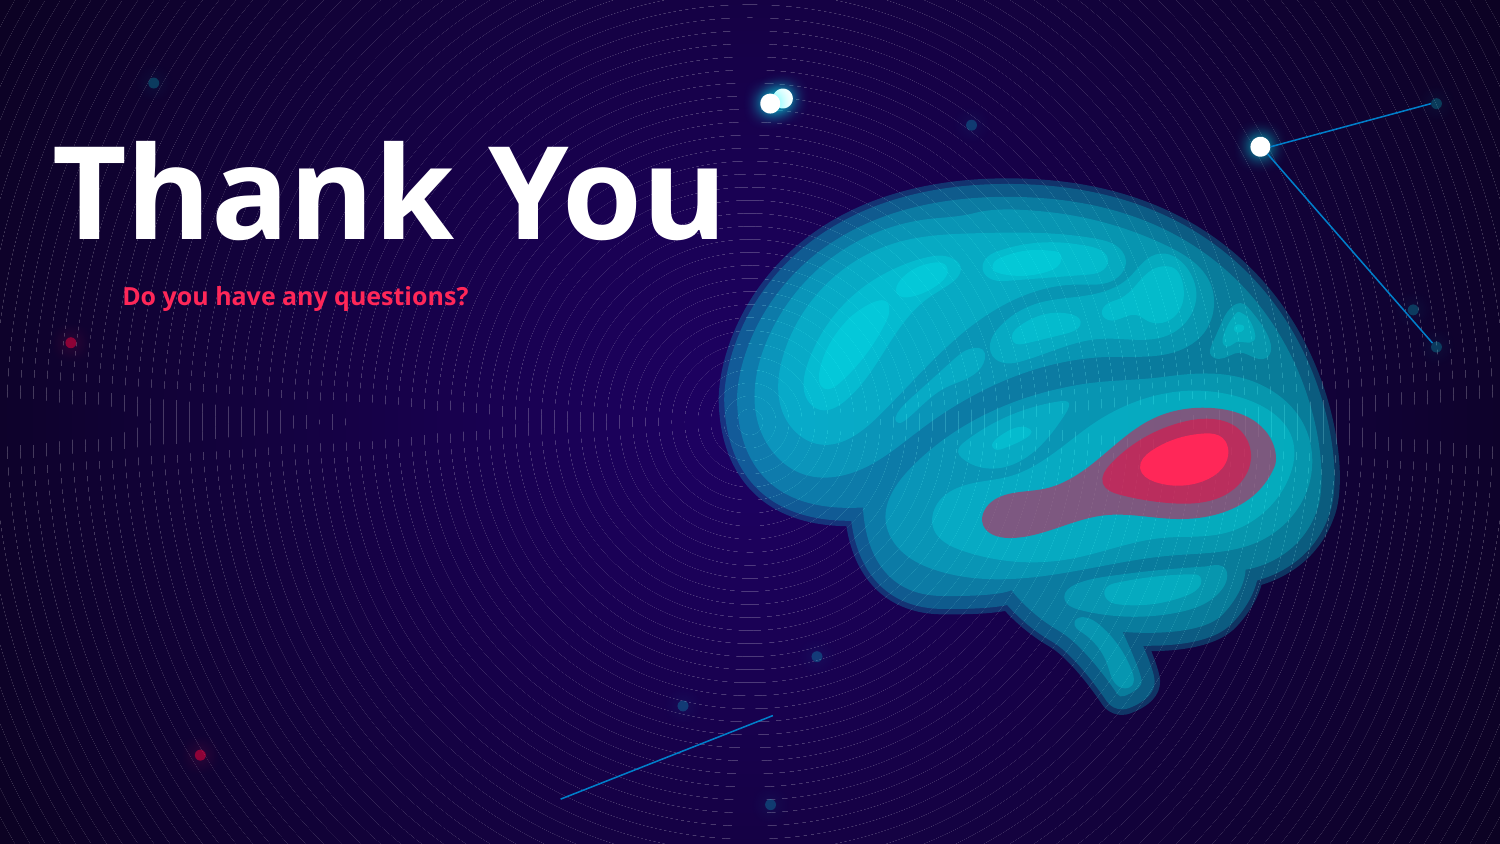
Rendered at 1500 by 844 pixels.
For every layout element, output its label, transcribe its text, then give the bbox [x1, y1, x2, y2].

text_box [1431, 98, 1443, 110]
text_box [966, 119, 978, 131]
text_box [1431, 341, 1443, 353]
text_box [717, 178, 1348, 716]
text_box [760, 93, 781, 114]
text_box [1270, 103, 1432, 148]
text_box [1267, 153, 1433, 344]
text_box Thank You [37, 67, 1002, 281]
text_box [1250, 136, 1266, 157]
subtitle Do you have any questions? [107, 265, 683, 443]
text_box [677, 700, 689, 712]
